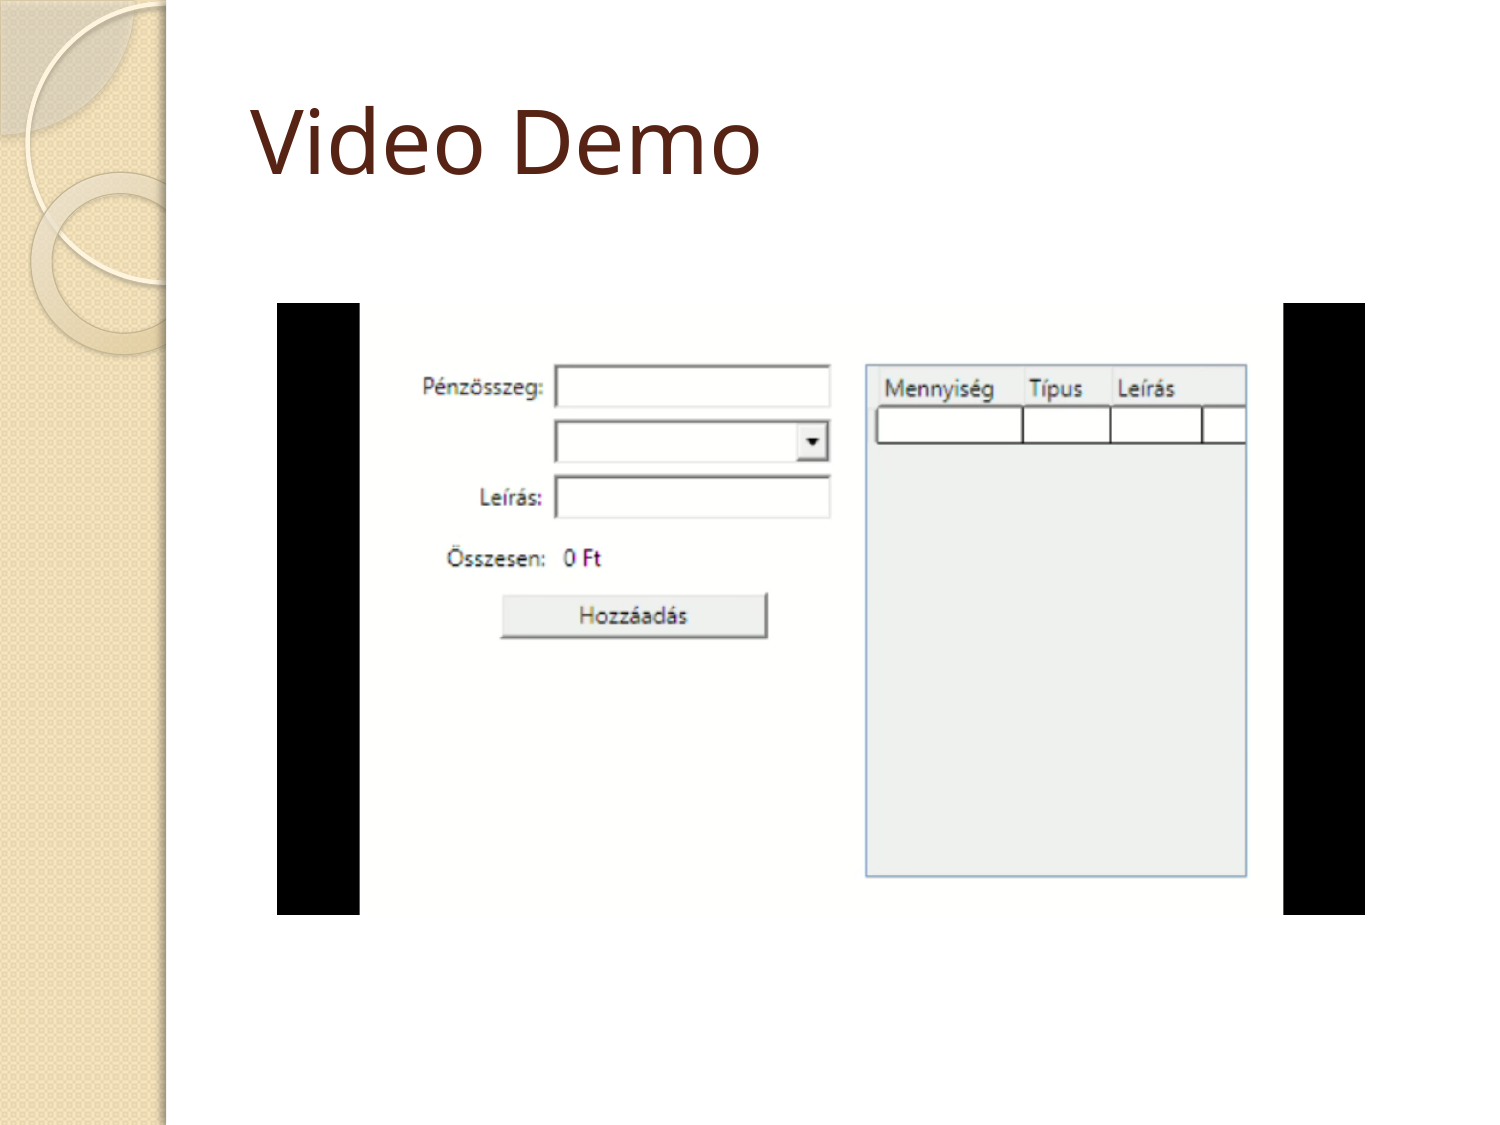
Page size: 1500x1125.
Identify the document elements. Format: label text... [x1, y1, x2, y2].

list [276, 302, 1366, 916]
title Video Demo [235, 45, 1466, 233]
